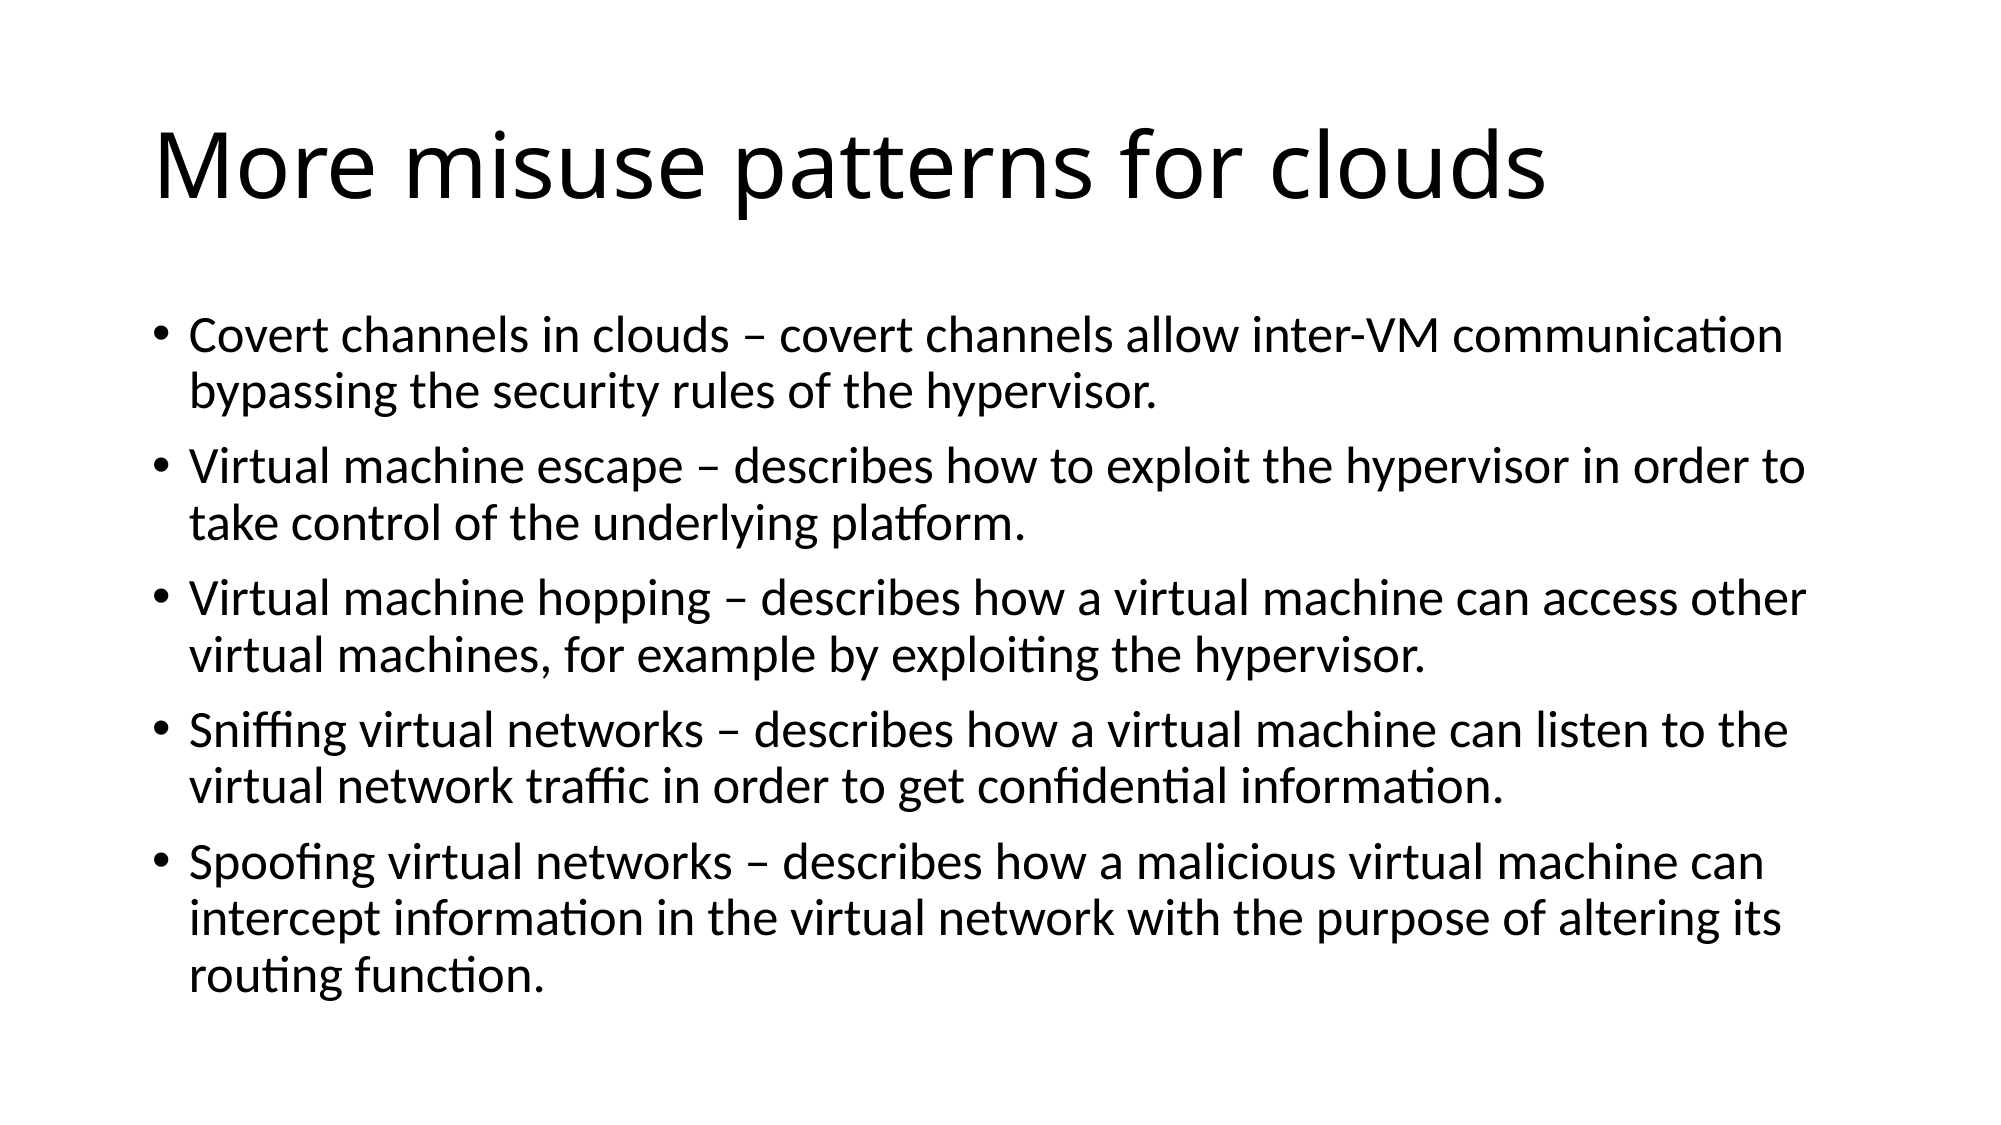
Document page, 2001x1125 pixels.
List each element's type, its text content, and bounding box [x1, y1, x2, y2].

list Covert channels in clouds – covert channels allow inter-VM communication bypassing the security rules of the hypervisor. Virtual machine escape – describes how to exploit the hypervisor in order to take control of the underlying platform. Virtual machine hopping – describes how a virtual machine can access other virtual machines, for example by exploiting the hypervisor. Sniffing virtual networks – describes how a virtual machine can listen to the virtual network traffic in order to get confidential information. Spoofing virtual networks – describes how a malicious virtual machine can intercept information in the virtual network with the purpose of altering its routing function. [137, 299, 1863, 1014]
title More misuse patterns for clouds [137, 59, 1863, 278]
